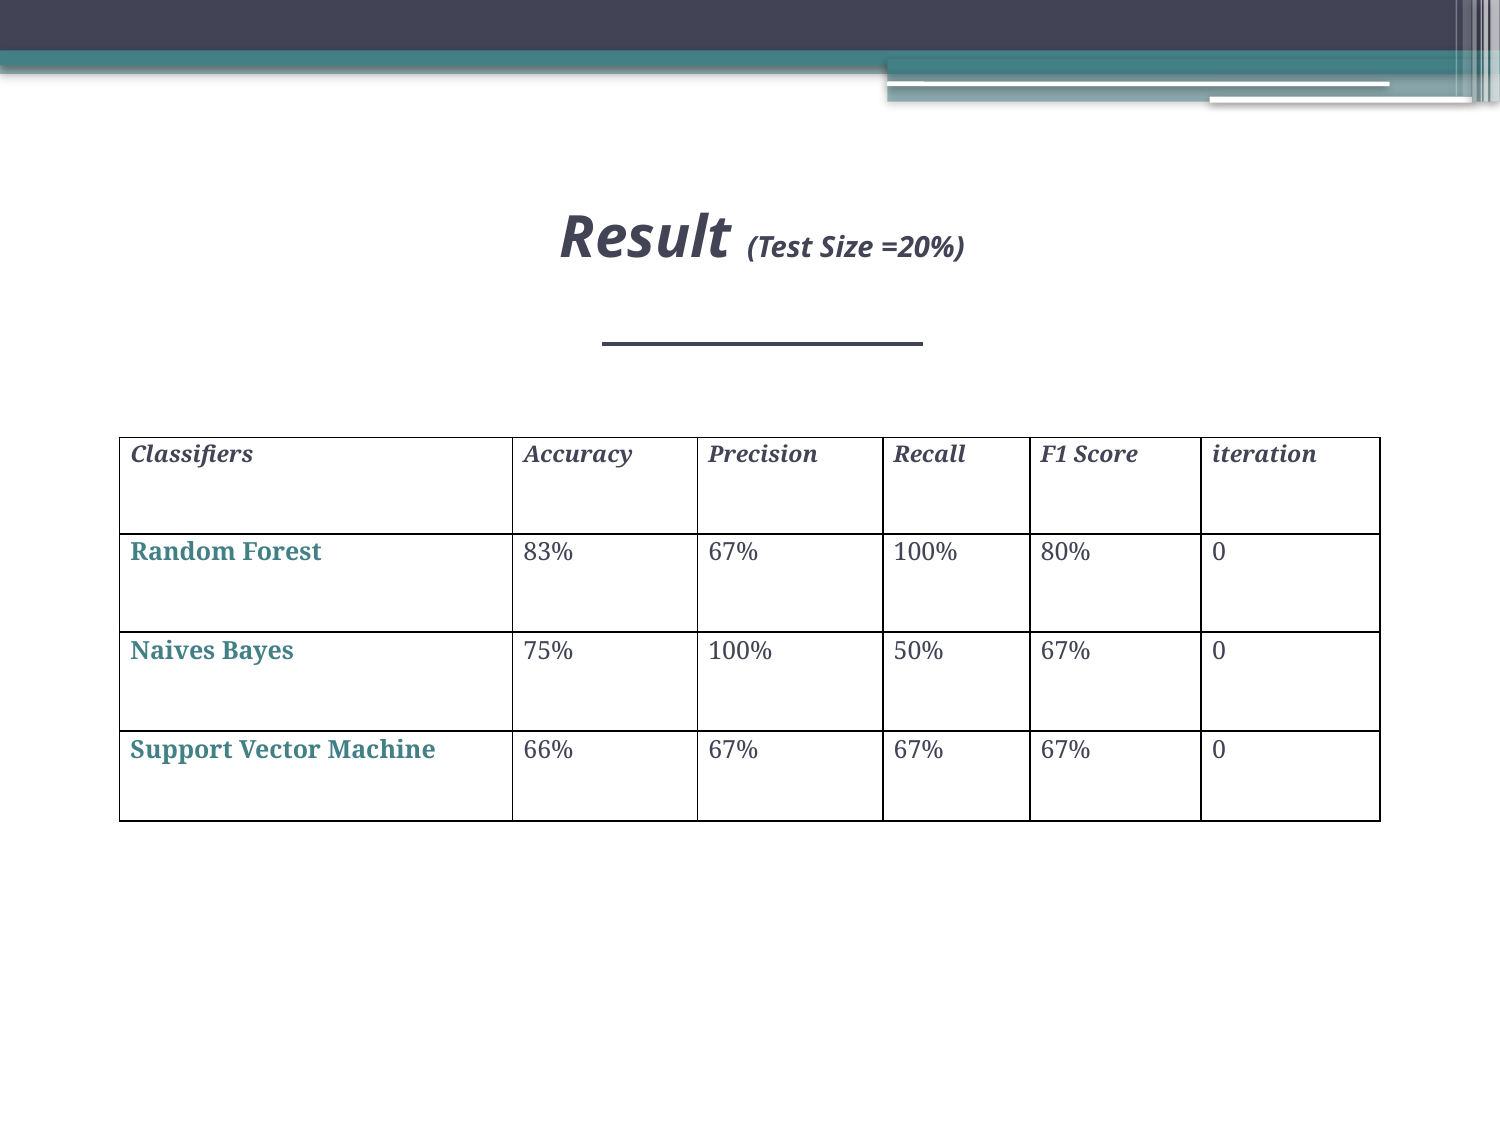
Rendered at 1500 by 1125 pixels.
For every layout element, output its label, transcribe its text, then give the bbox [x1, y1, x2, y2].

table_cell 67% [698, 535, 882, 631]
table_cell Random Forest [120, 535, 512, 631]
table_cell 0 [1202, 535, 1379, 631]
table_header F1 Score [1031, 438, 1200, 533]
table_cell Naives Bayes [120, 633, 512, 730]
table_header Precision [698, 438, 882, 533]
table_cell 100% [698, 633, 882, 730]
table_cell Support Vector Machine [120, 732, 512, 820]
table_cell 50% [884, 633, 1029, 730]
table_cell 0 [1202, 633, 1379, 730]
table_cell 67% [1031, 732, 1200, 820]
table_cell 67% [1031, 633, 1200, 730]
table_cell 66% [513, 732, 697, 820]
table_cell 100% [884, 535, 1029, 631]
table_cell 83% [513, 535, 697, 631]
table_cell 80% [1031, 535, 1200, 631]
table_header iteration [1202, 438, 1379, 533]
title Result (Test Size =20%) [75, 187, 1450, 363]
table_cell 75% [513, 633, 697, 730]
table_header Accuracy [513, 438, 697, 533]
table_cell 0 [1202, 732, 1379, 820]
table_cell 67% [698, 732, 882, 820]
table_header Classifiers [120, 438, 512, 533]
table_cell 67% [884, 732, 1029, 820]
table_header Recall [884, 438, 1029, 533]
